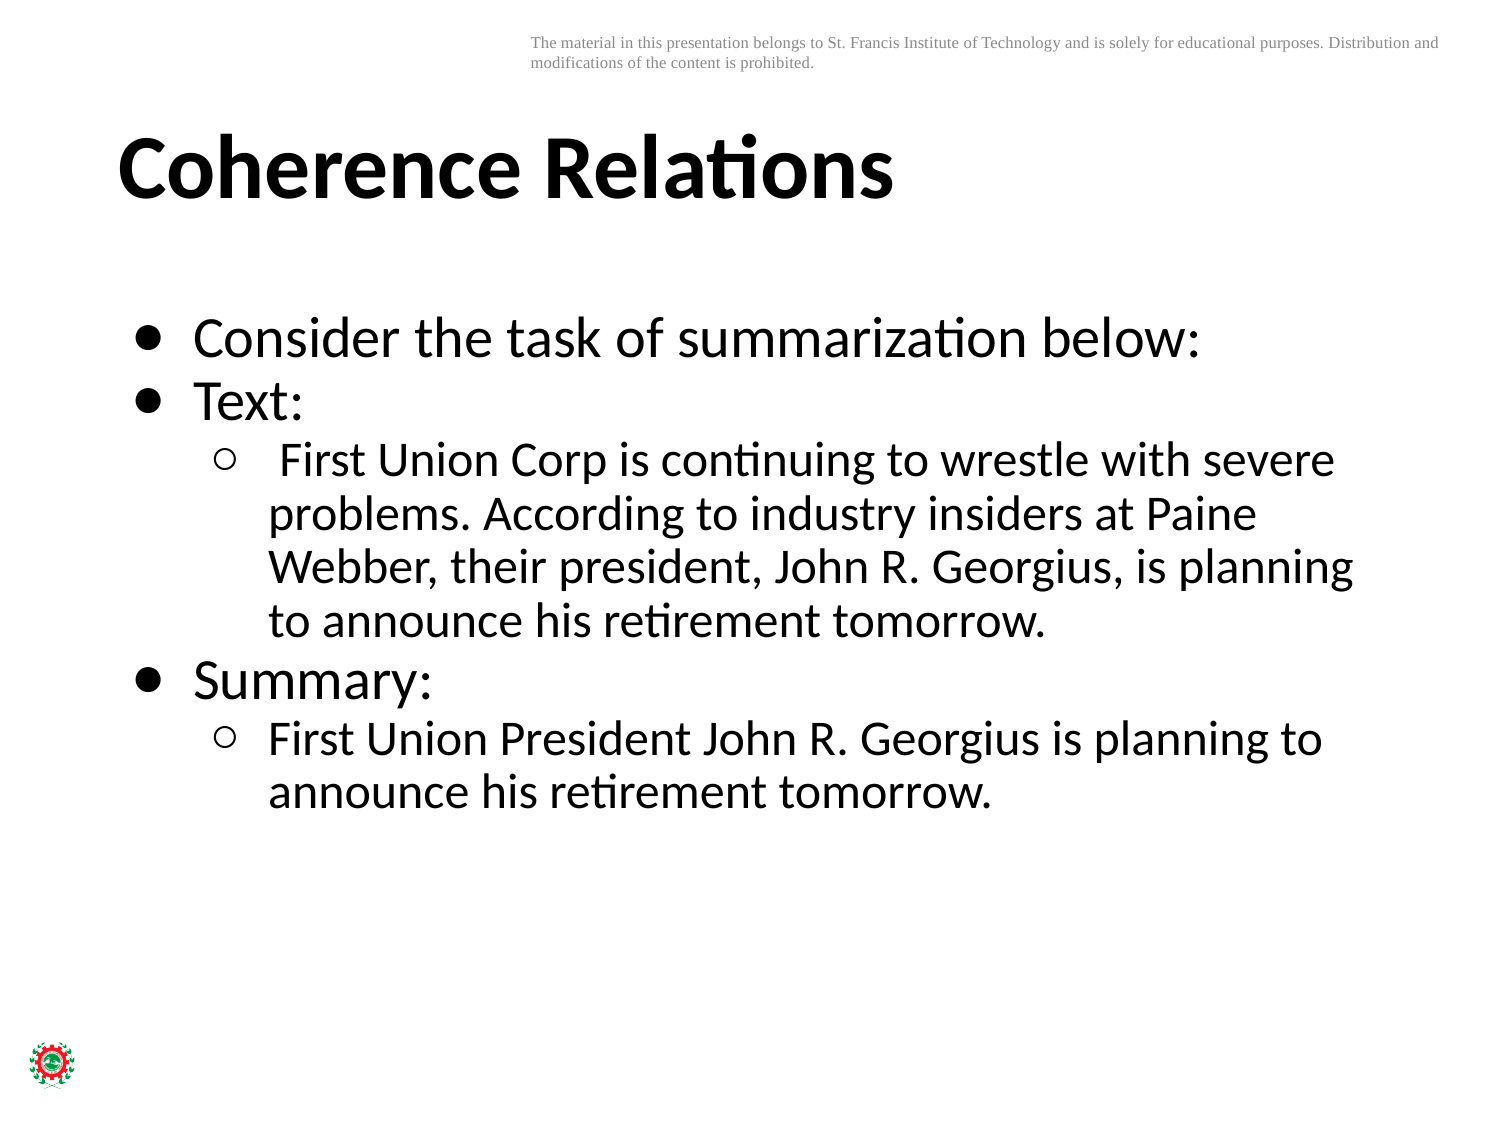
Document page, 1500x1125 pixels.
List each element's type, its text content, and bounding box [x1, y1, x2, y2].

picture [29, 1042, 75, 1089]
list Consider the task of summarization below: Text: First Union Corp is continuing to wrestle with severe problems. According to industry insiders at Paine Webber, their president, John R. Georgius, is planning to announce his retirement tomorrow. Summary: First Union President John R. Georgius is planning to announce his retirement tomorrow. [103, 299, 1397, 1014]
title Coherence Relations [103, 59, 1397, 278]
